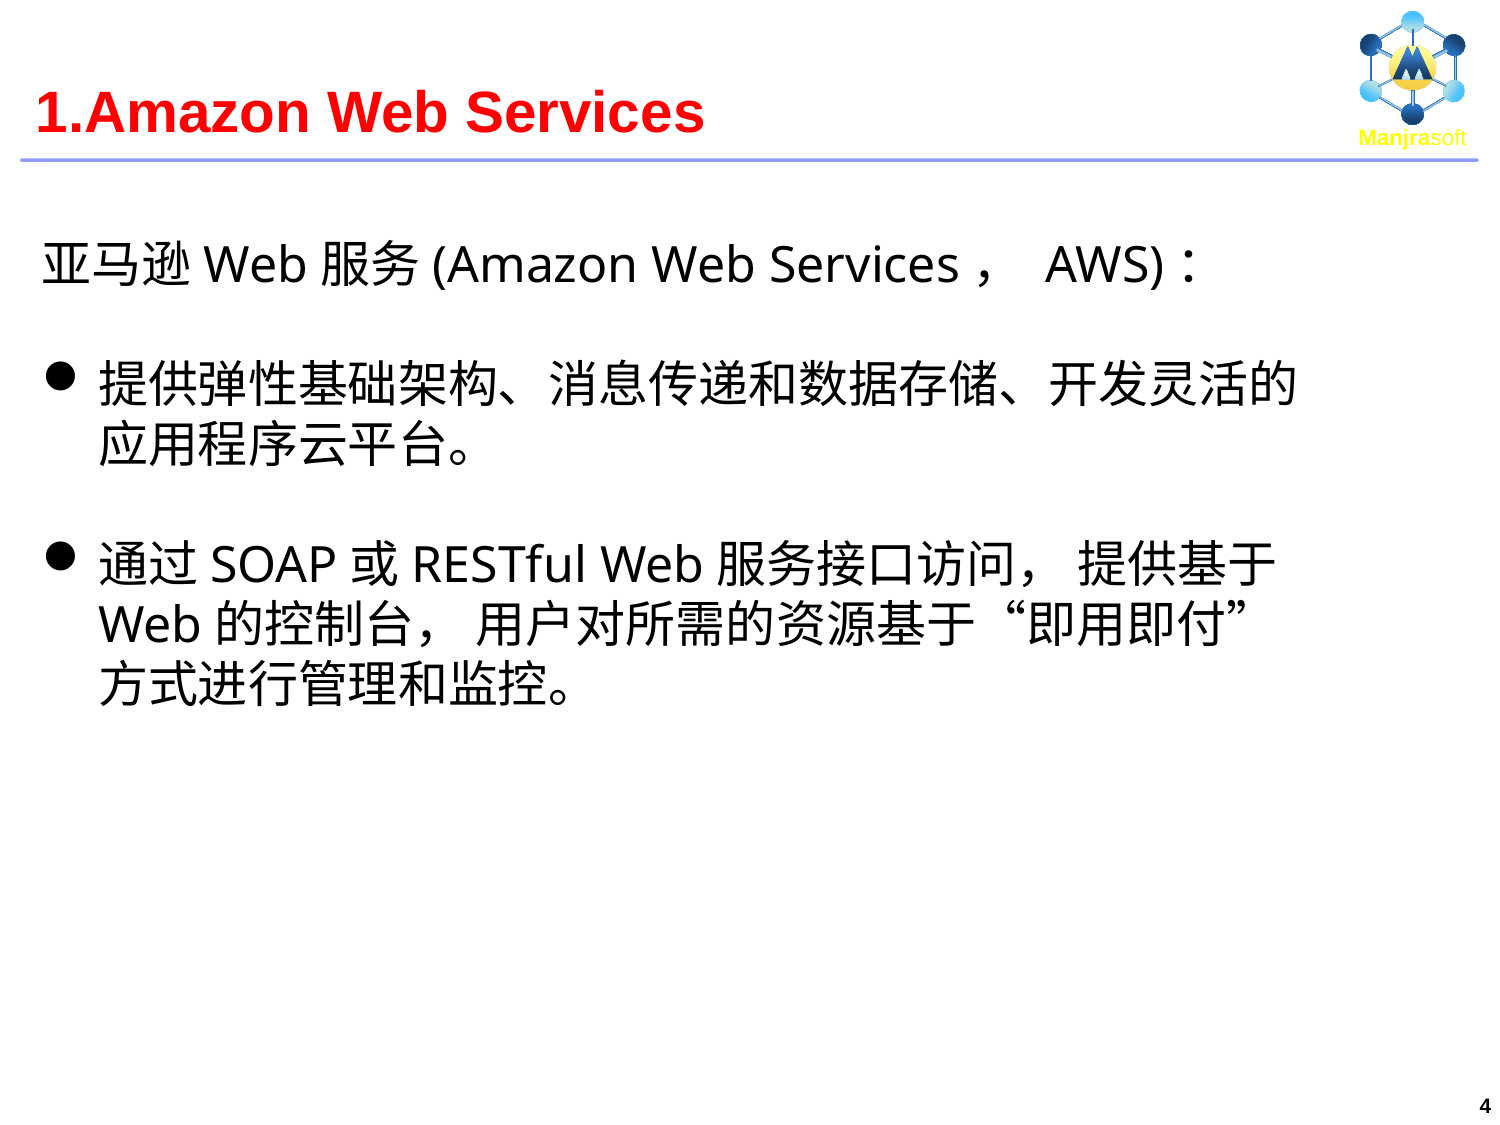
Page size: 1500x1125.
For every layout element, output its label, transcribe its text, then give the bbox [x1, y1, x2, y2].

title 1.Amazon Web Services [26, 0, 1479, 145]
text_box 亚马逊Web服务(Amazon Web Services， AWS)： 提供弹性基础架构、消息传递和数据存储、开发灵活的应用程序云平台。 通过SOAP或RESTful Web服务接口访问， 提供基于Web的控制台， 用户对所需的资源基于“即用即付”方式进行管理和监控。 [27, 224, 1338, 720]
slide_number 4 [1364, 1093, 1500, 1120]
